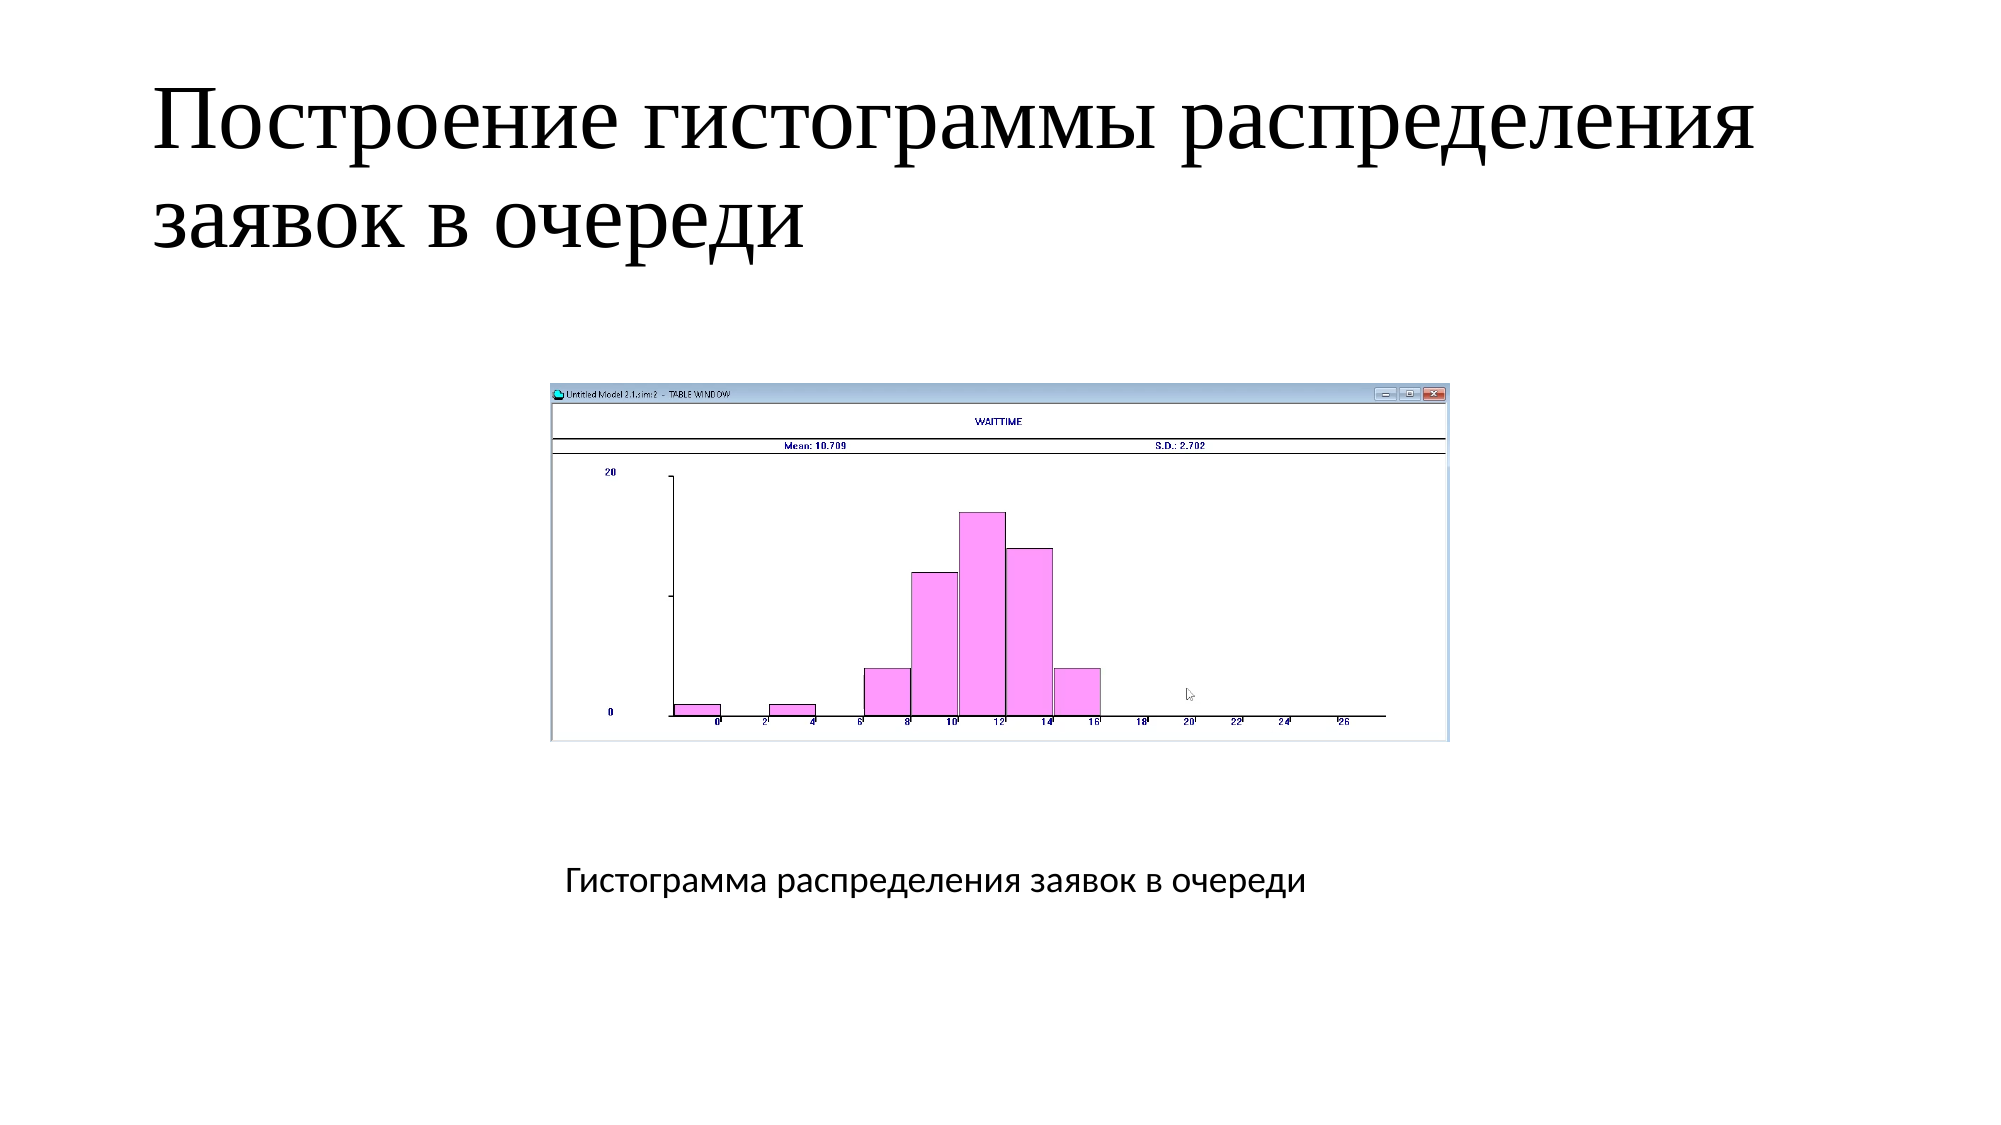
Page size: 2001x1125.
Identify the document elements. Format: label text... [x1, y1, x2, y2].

text_box Гистограмма распределения заявок в очереди [550, 847, 1560, 908]
picture [550, 383, 1450, 742]
title Построение гистограммы распределения заявок в очереди [137, 59, 1863, 278]
